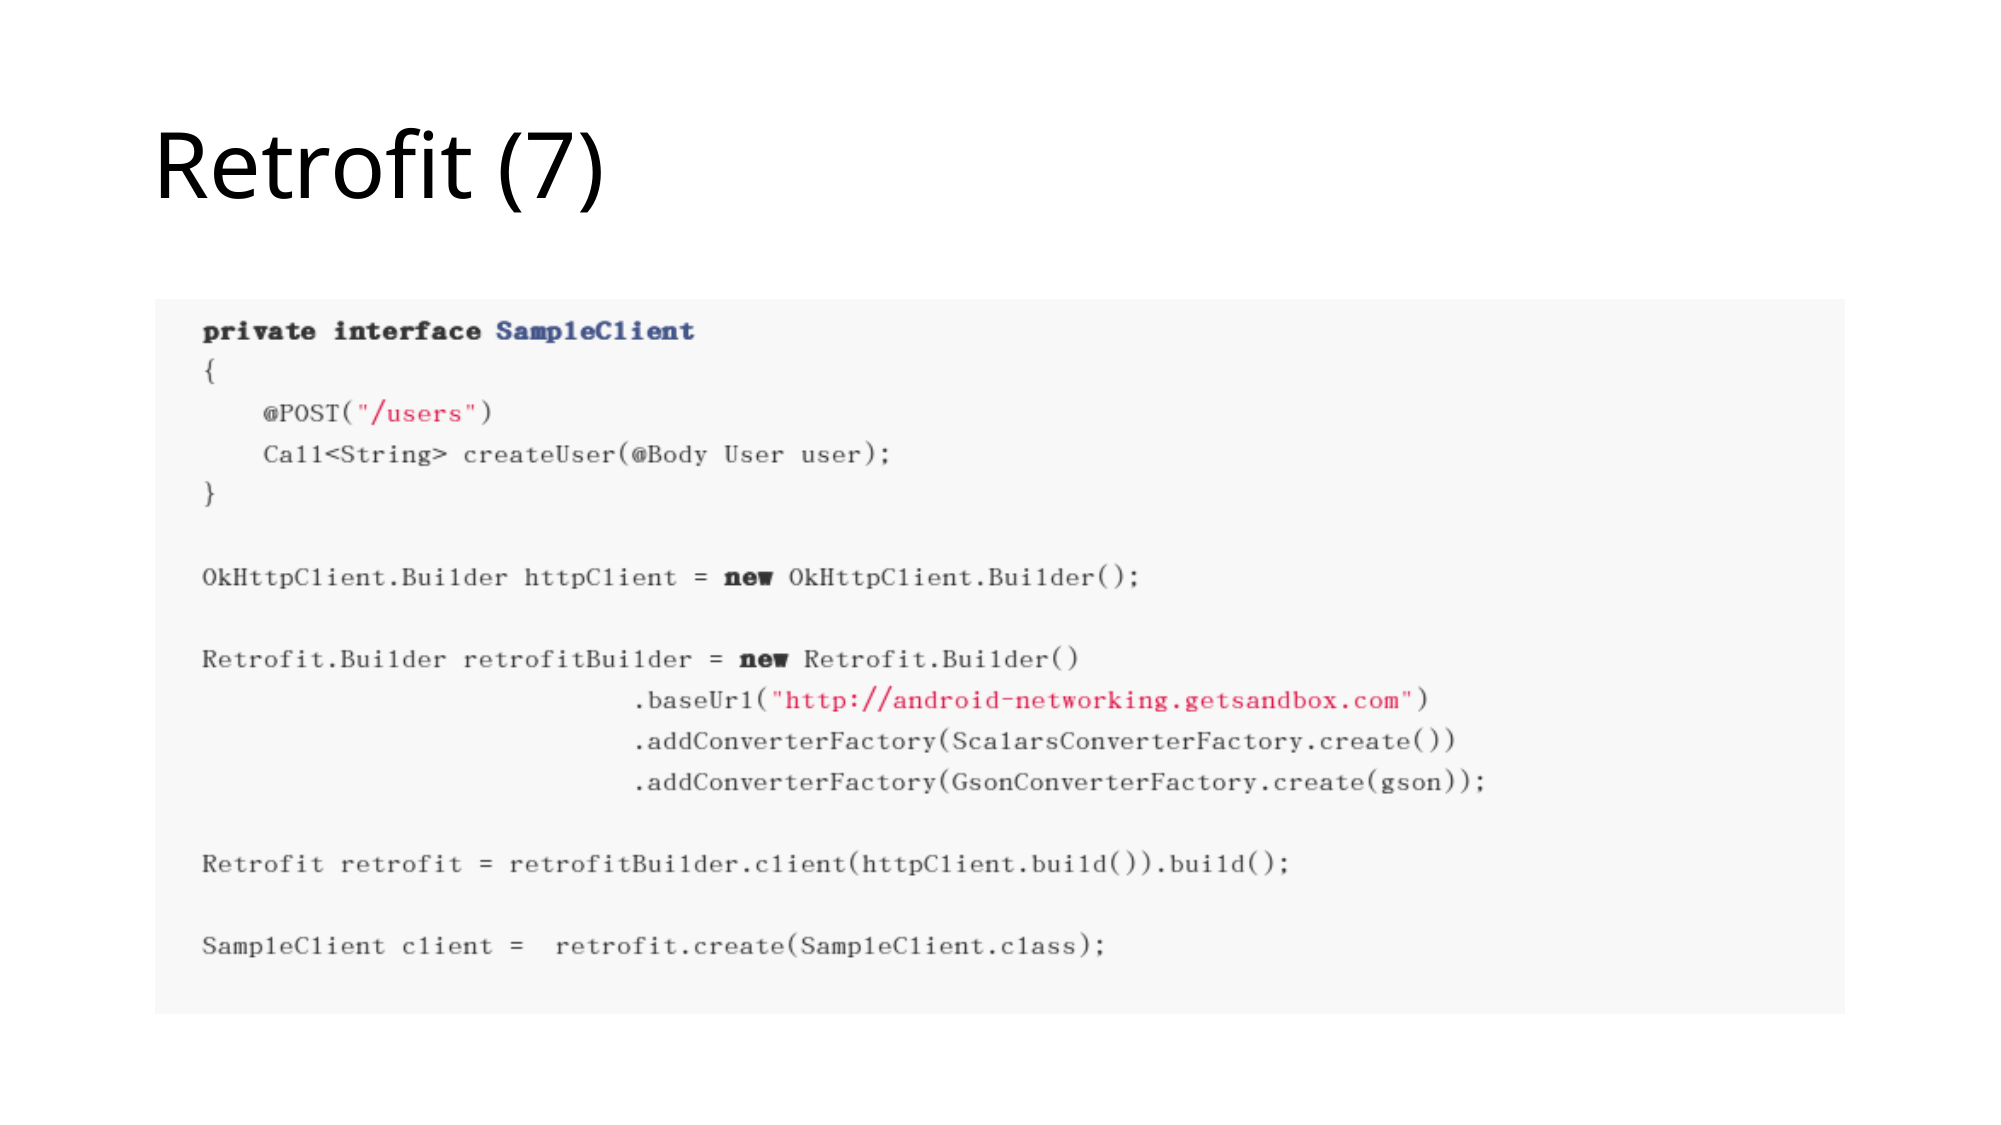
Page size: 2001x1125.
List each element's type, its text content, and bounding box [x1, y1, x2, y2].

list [155, 299, 1845, 1014]
title Retrofit (7) [137, 59, 1863, 278]
